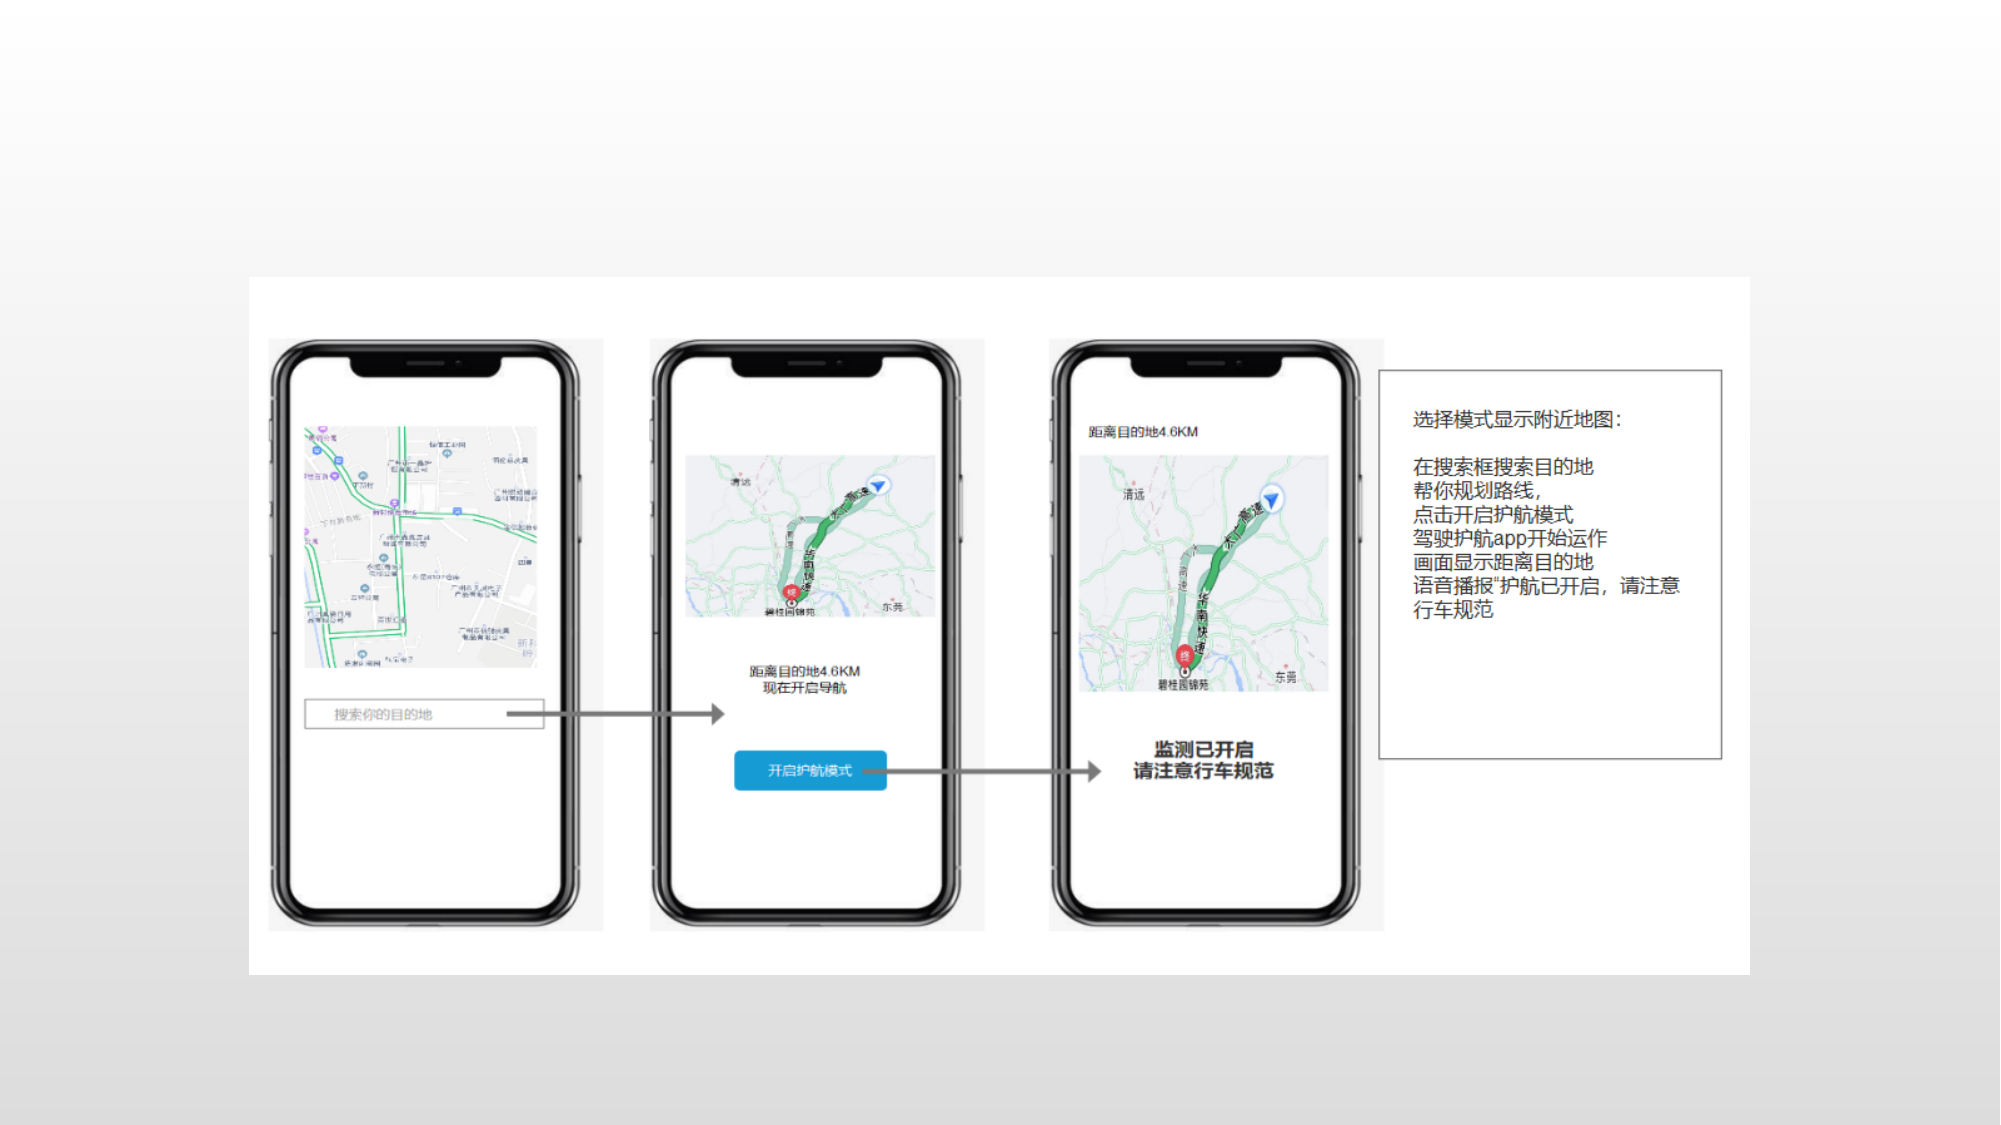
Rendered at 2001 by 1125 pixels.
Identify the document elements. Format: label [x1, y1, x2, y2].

list [249, 277, 1750, 975]
